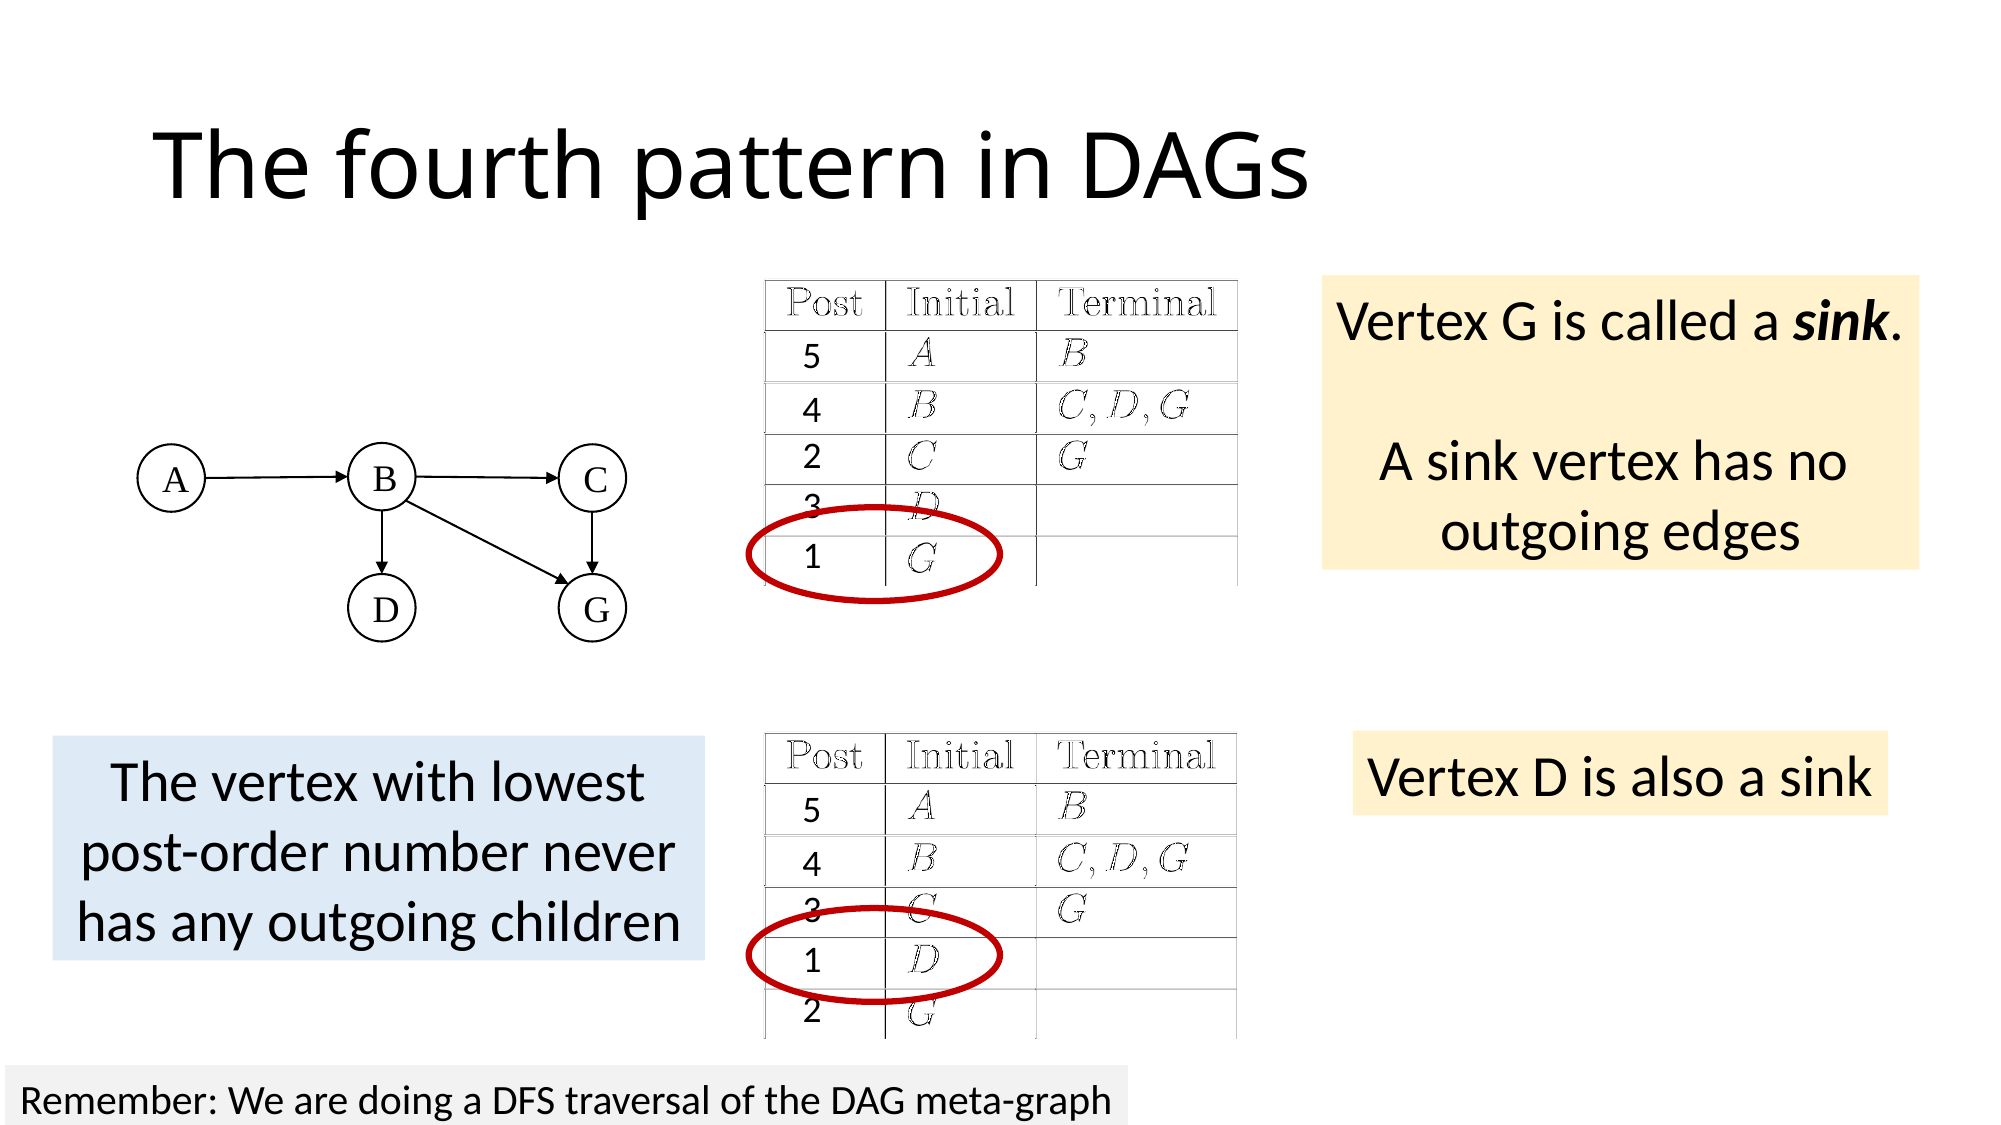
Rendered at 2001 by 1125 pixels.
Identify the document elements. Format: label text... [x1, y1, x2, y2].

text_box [763, 731, 1237, 1039]
title The fourth pattern in DAGs [137, 59, 1863, 278]
text_box [747, 932, 763, 978]
text_box The vertex with lowest post-order number never has any outgoing children [52, 735, 705, 961]
text_box [747, 531, 763, 578]
text_box [779, 586, 970, 603]
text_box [763, 278, 1238, 586]
text_box Vertex D is also a sink [1352, 730, 1889, 816]
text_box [137, 442, 627, 642]
text_box Remember: We are doing a DFS traversal of the DAG meta-graph [5, 1065, 1128, 1125]
text_box Vertex G is called a sink. A sink vertex has no outgoing edges [1321, 275, 1920, 570]
